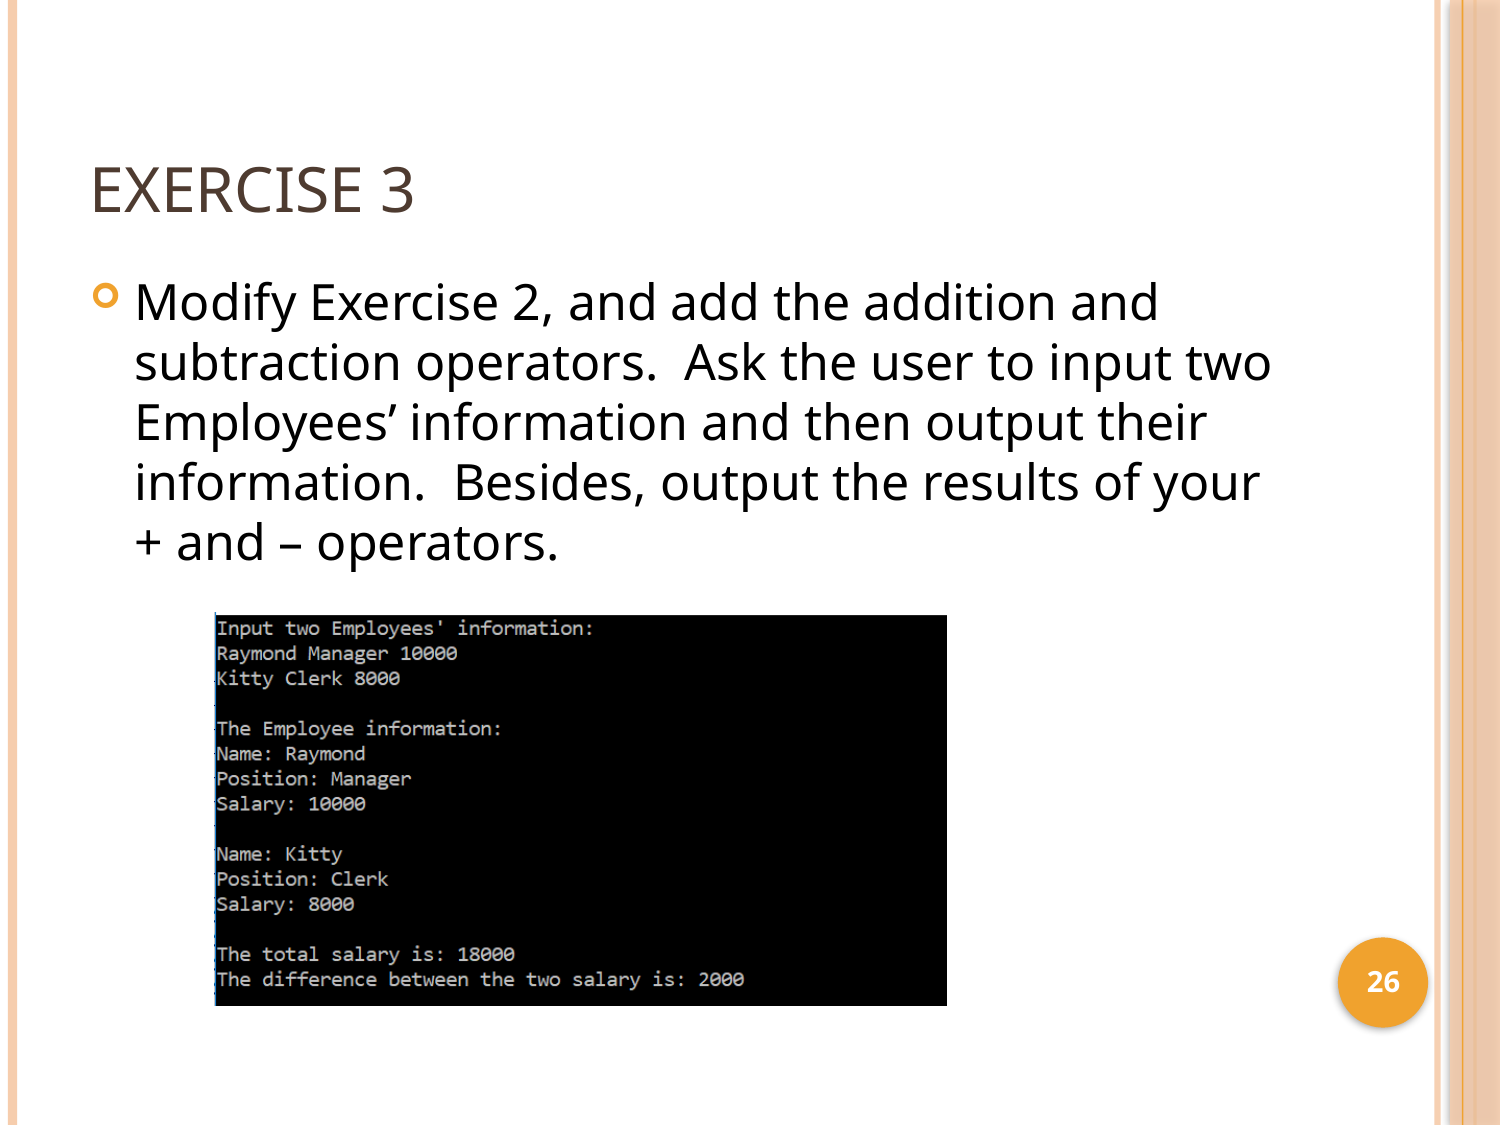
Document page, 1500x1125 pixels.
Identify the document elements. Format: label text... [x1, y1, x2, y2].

picture [214, 611, 948, 1006]
list Modify Exercise 2, and add the addition and subtraction operators. Ask the user to input two Employees’ information and then output their information. Besides, output the results of your + and – operators. [75, 262, 1300, 1062]
slide_number 26 [1333, 940, 1434, 1026]
title Exercise 3 [75, 45, 1300, 233]
